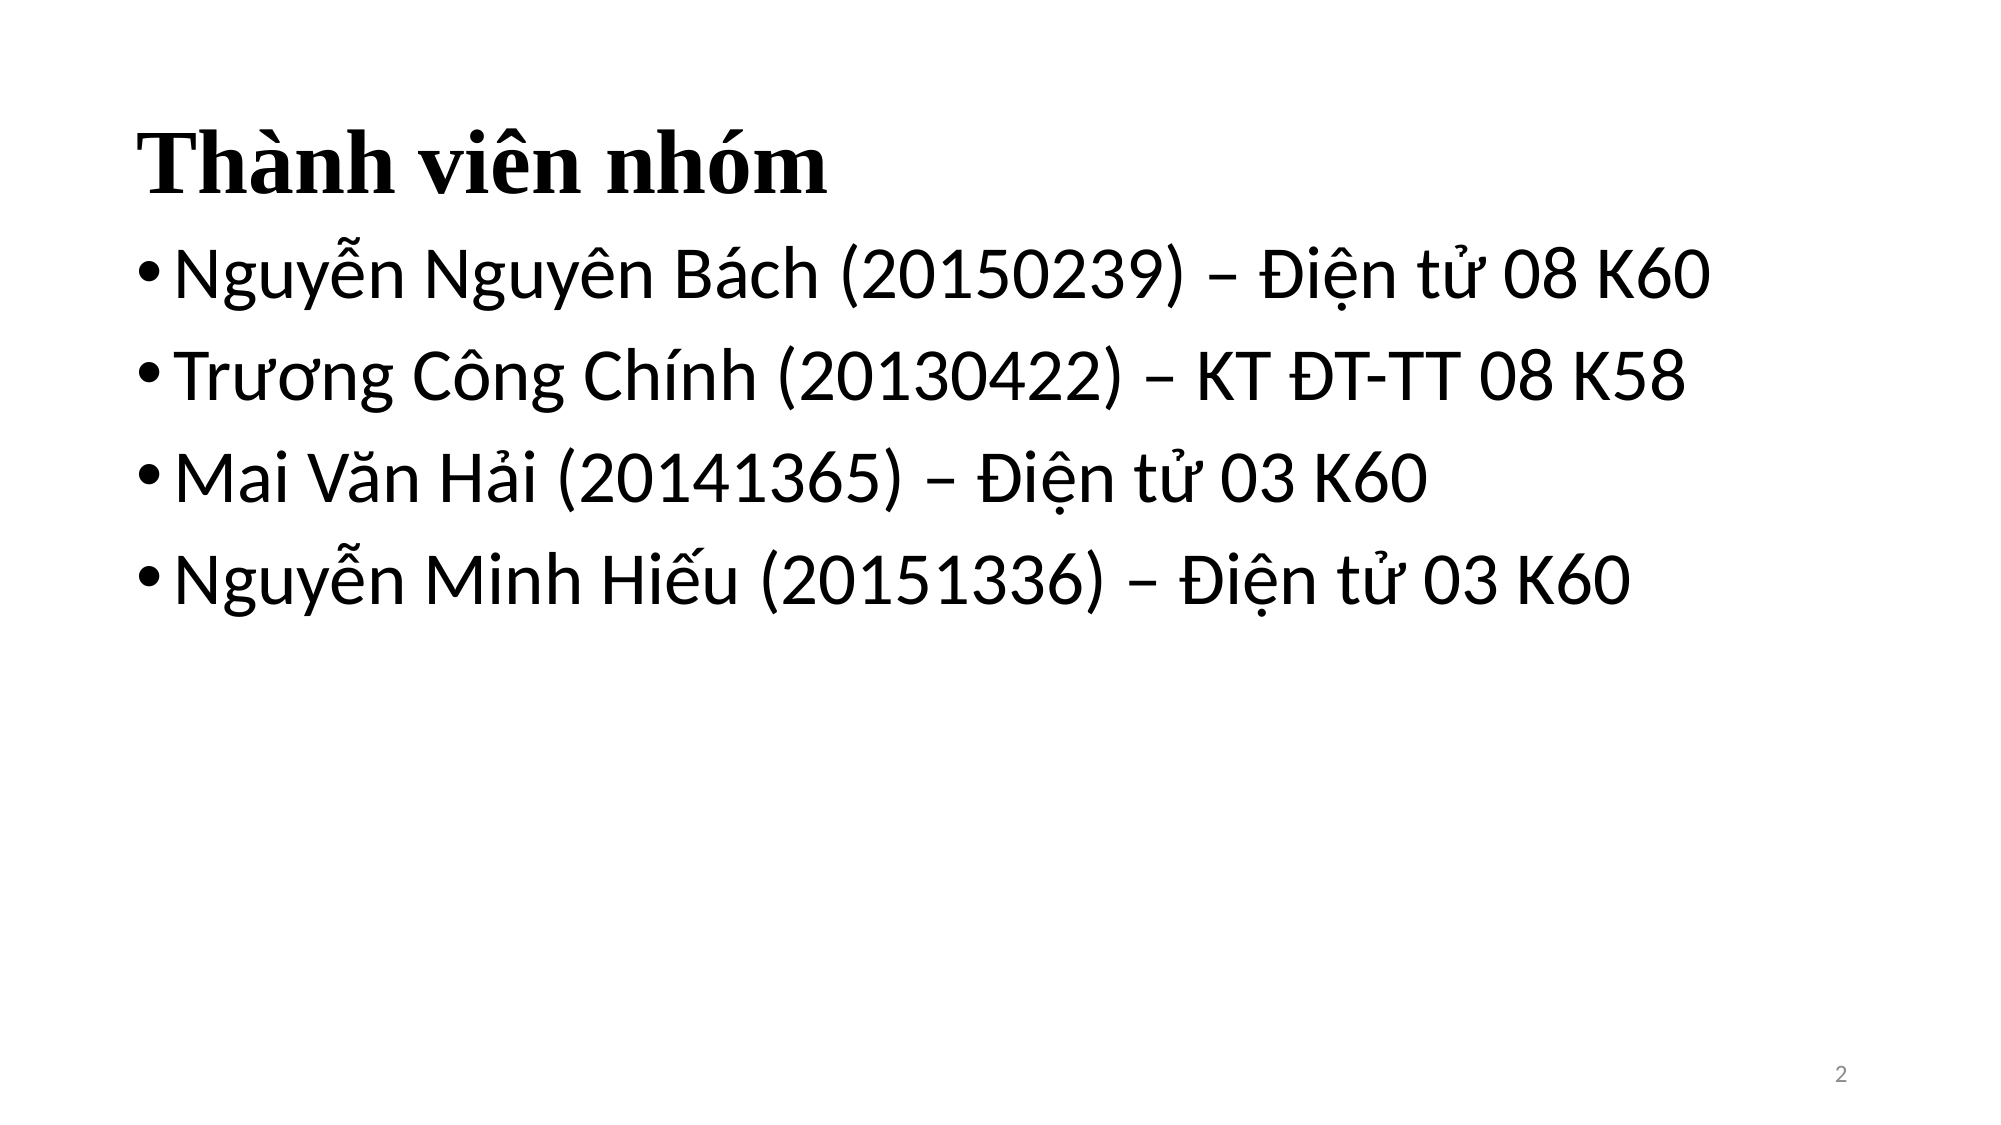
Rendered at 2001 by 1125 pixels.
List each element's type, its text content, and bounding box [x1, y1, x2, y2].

list Thành viên nhóm Nguyễn Nguyên Bách (20150239) – Điện tử 08 K60 Trương Công Chính (20130422) – KT ĐT-TT 08 K58 Mai Văn Hải (20141365) – Điện tử 03 K60 Nguyễn Minh Hiếu (20151336) – Điện tử 03 K60 [121, 106, 1847, 821]
slide_number 2 [1412, 1042, 1863, 1103]
